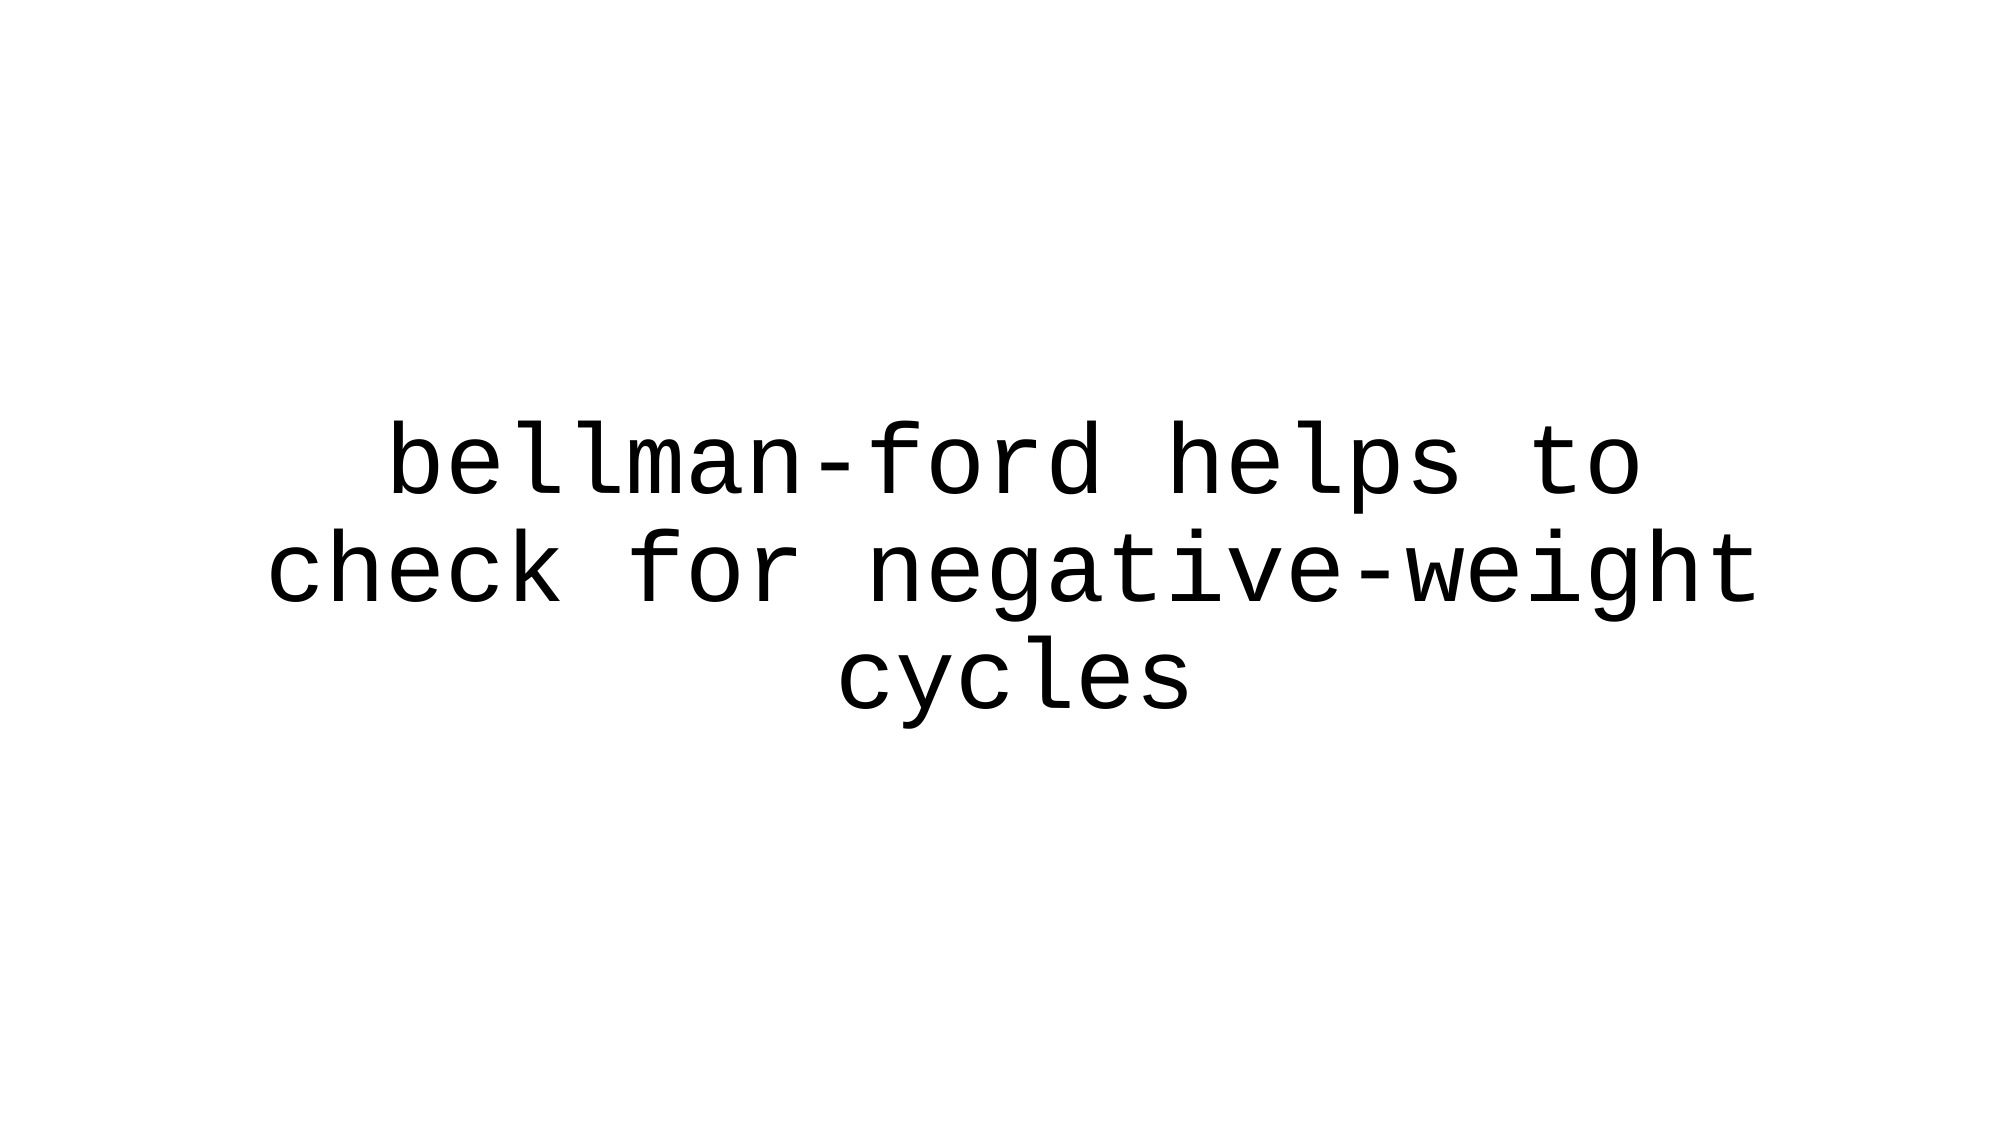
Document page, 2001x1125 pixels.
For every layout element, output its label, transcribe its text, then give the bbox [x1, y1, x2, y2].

text_box bellman-ford helps to check for negative-weight cycles [213, 392, 1818, 738]
